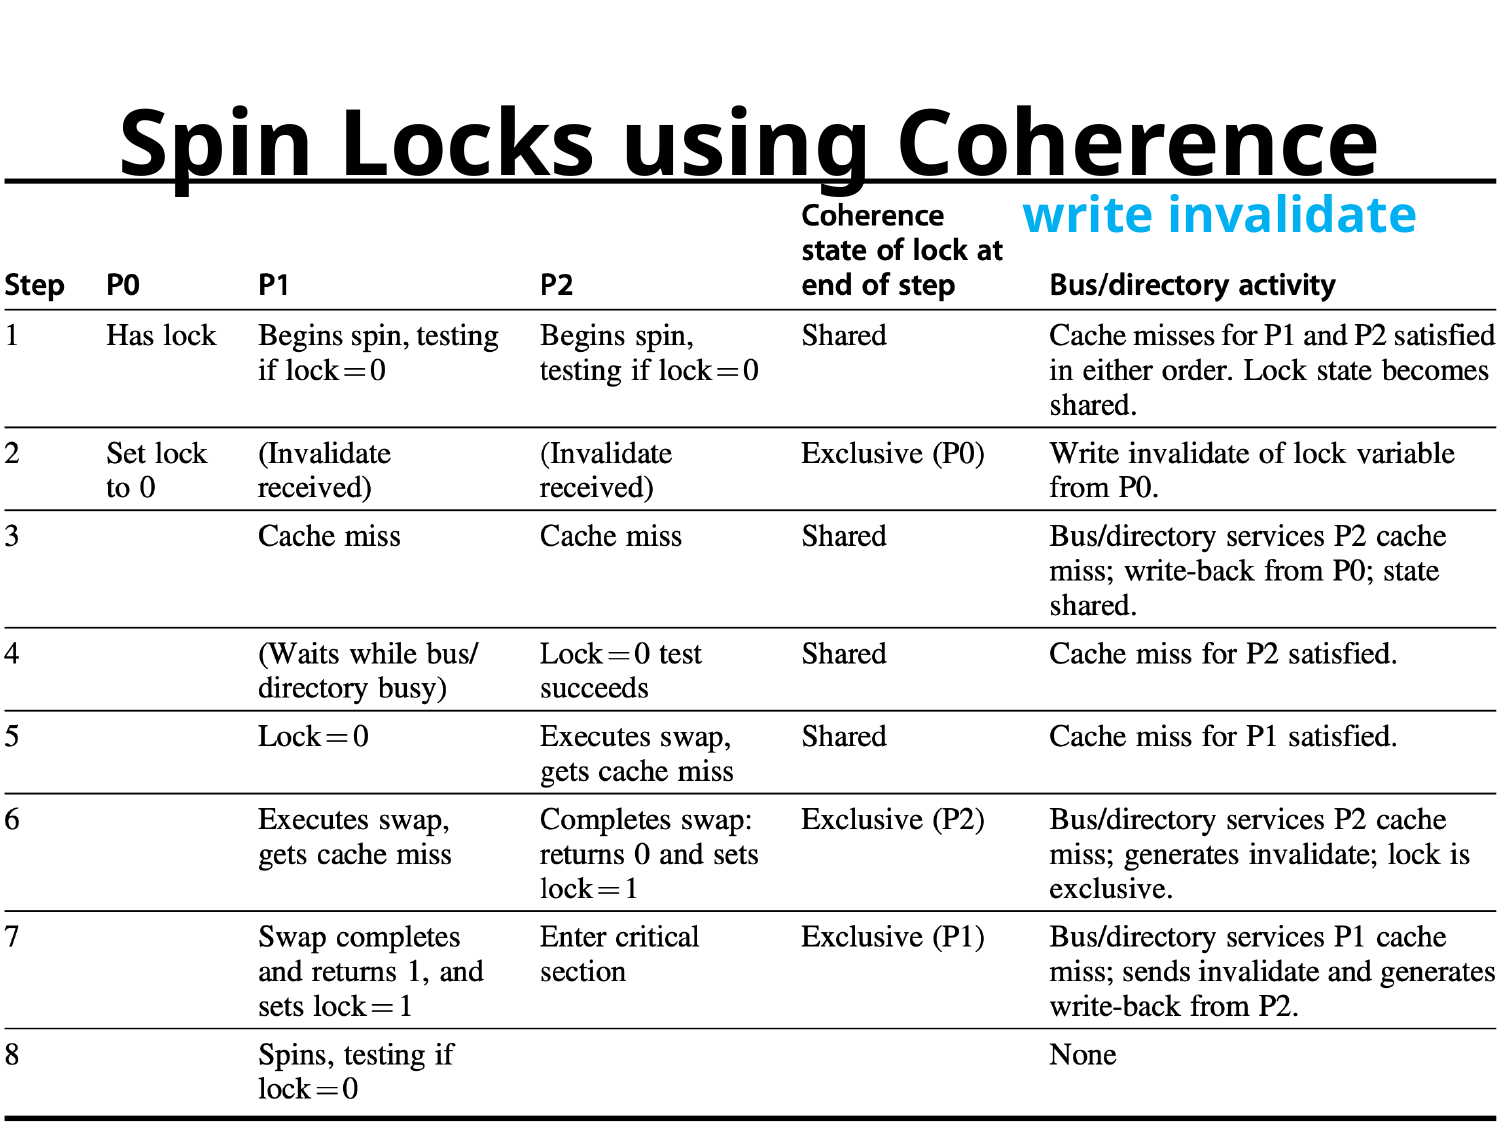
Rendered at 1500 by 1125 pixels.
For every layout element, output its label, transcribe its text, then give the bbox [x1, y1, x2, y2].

picture [0, 174, 1500, 1125]
title Spin Locks using Coherence [0, 45, 1500, 174]
